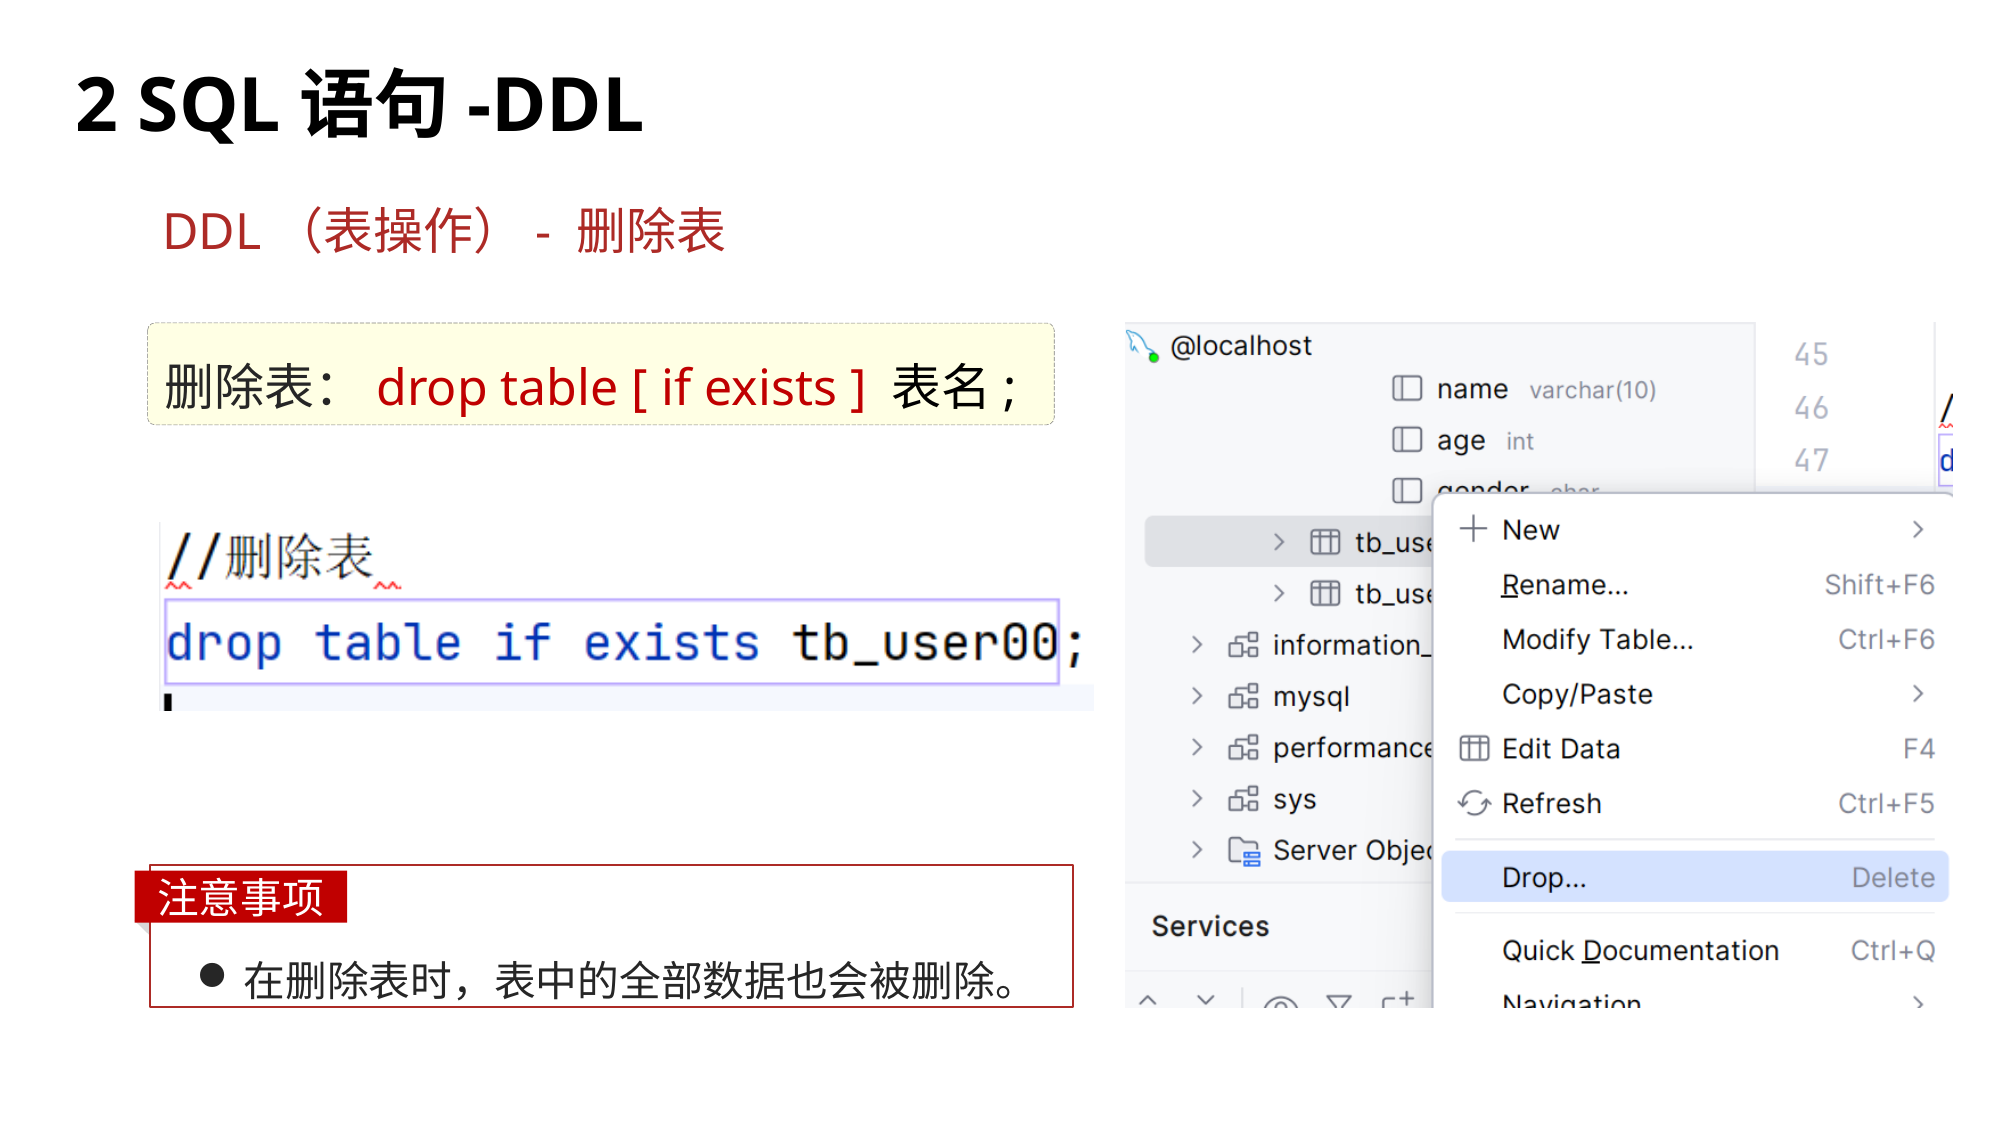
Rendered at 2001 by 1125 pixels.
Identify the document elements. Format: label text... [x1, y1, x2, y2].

picture [1125, 322, 1953, 1008]
text_box 删除表：drop table [ if exists ] 表名; [147, 322, 1055, 425]
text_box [134, 864, 1073, 1008]
text_box DDL（表操作）- 删除表 [147, 187, 797, 272]
text_box 2 SQL语句-DDL [60, 48, 1000, 166]
picture [159, 522, 1094, 711]
